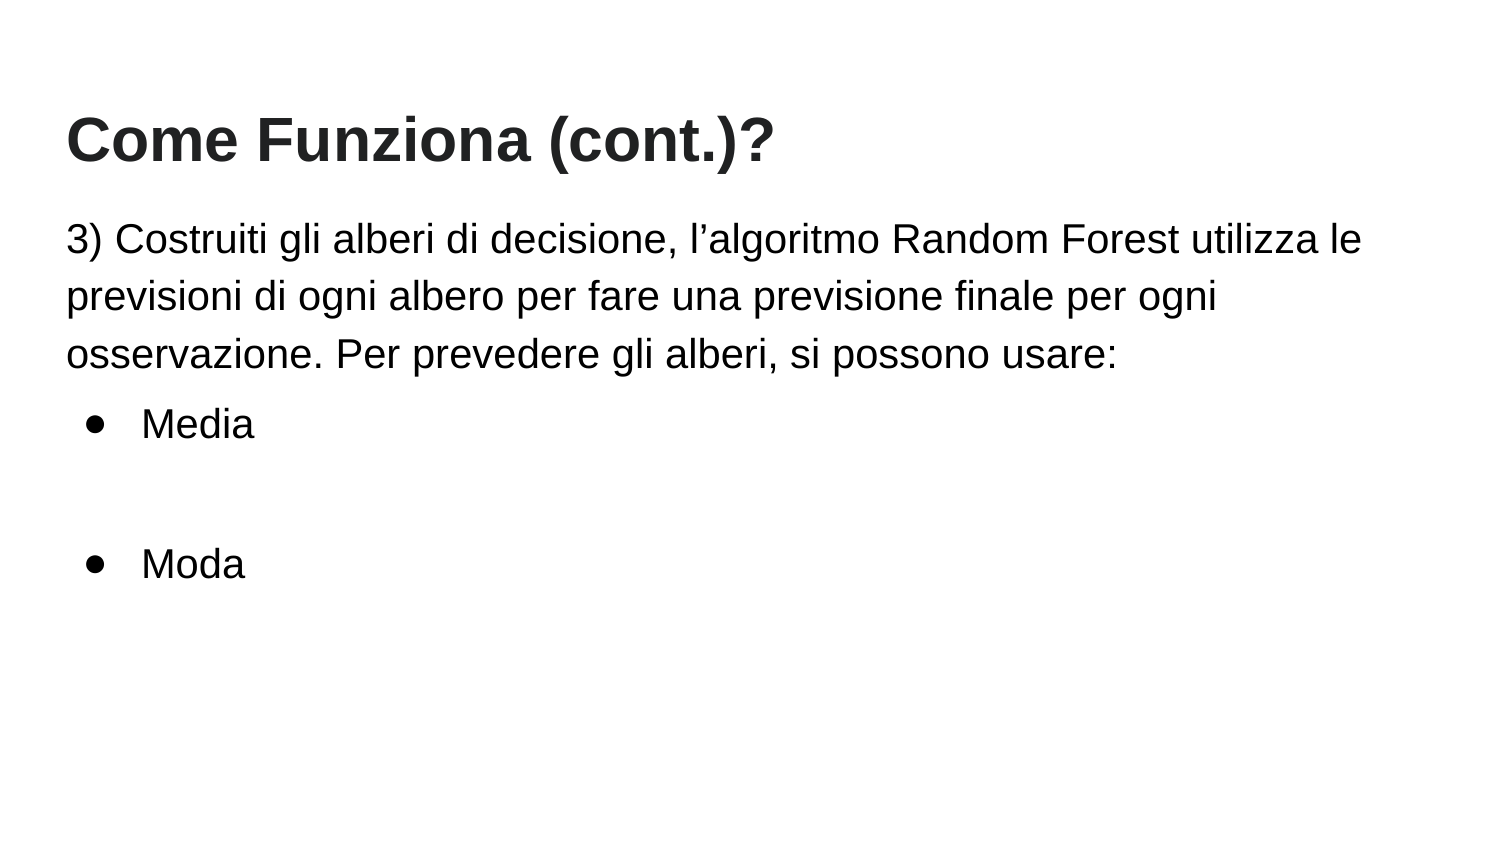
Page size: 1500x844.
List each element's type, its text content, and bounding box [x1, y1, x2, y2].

title Come Funziona (cont.)? [51, 72, 1449, 167]
list 3) Costruiti gli alberi di decisione, l’algoritmo Random Forest utilizza le previsioni di ogni albero per fare una previsione finale per ogni osservazione. Per prevedere gli alberi, si possono usare: Media Moda [51, 189, 1449, 818]
